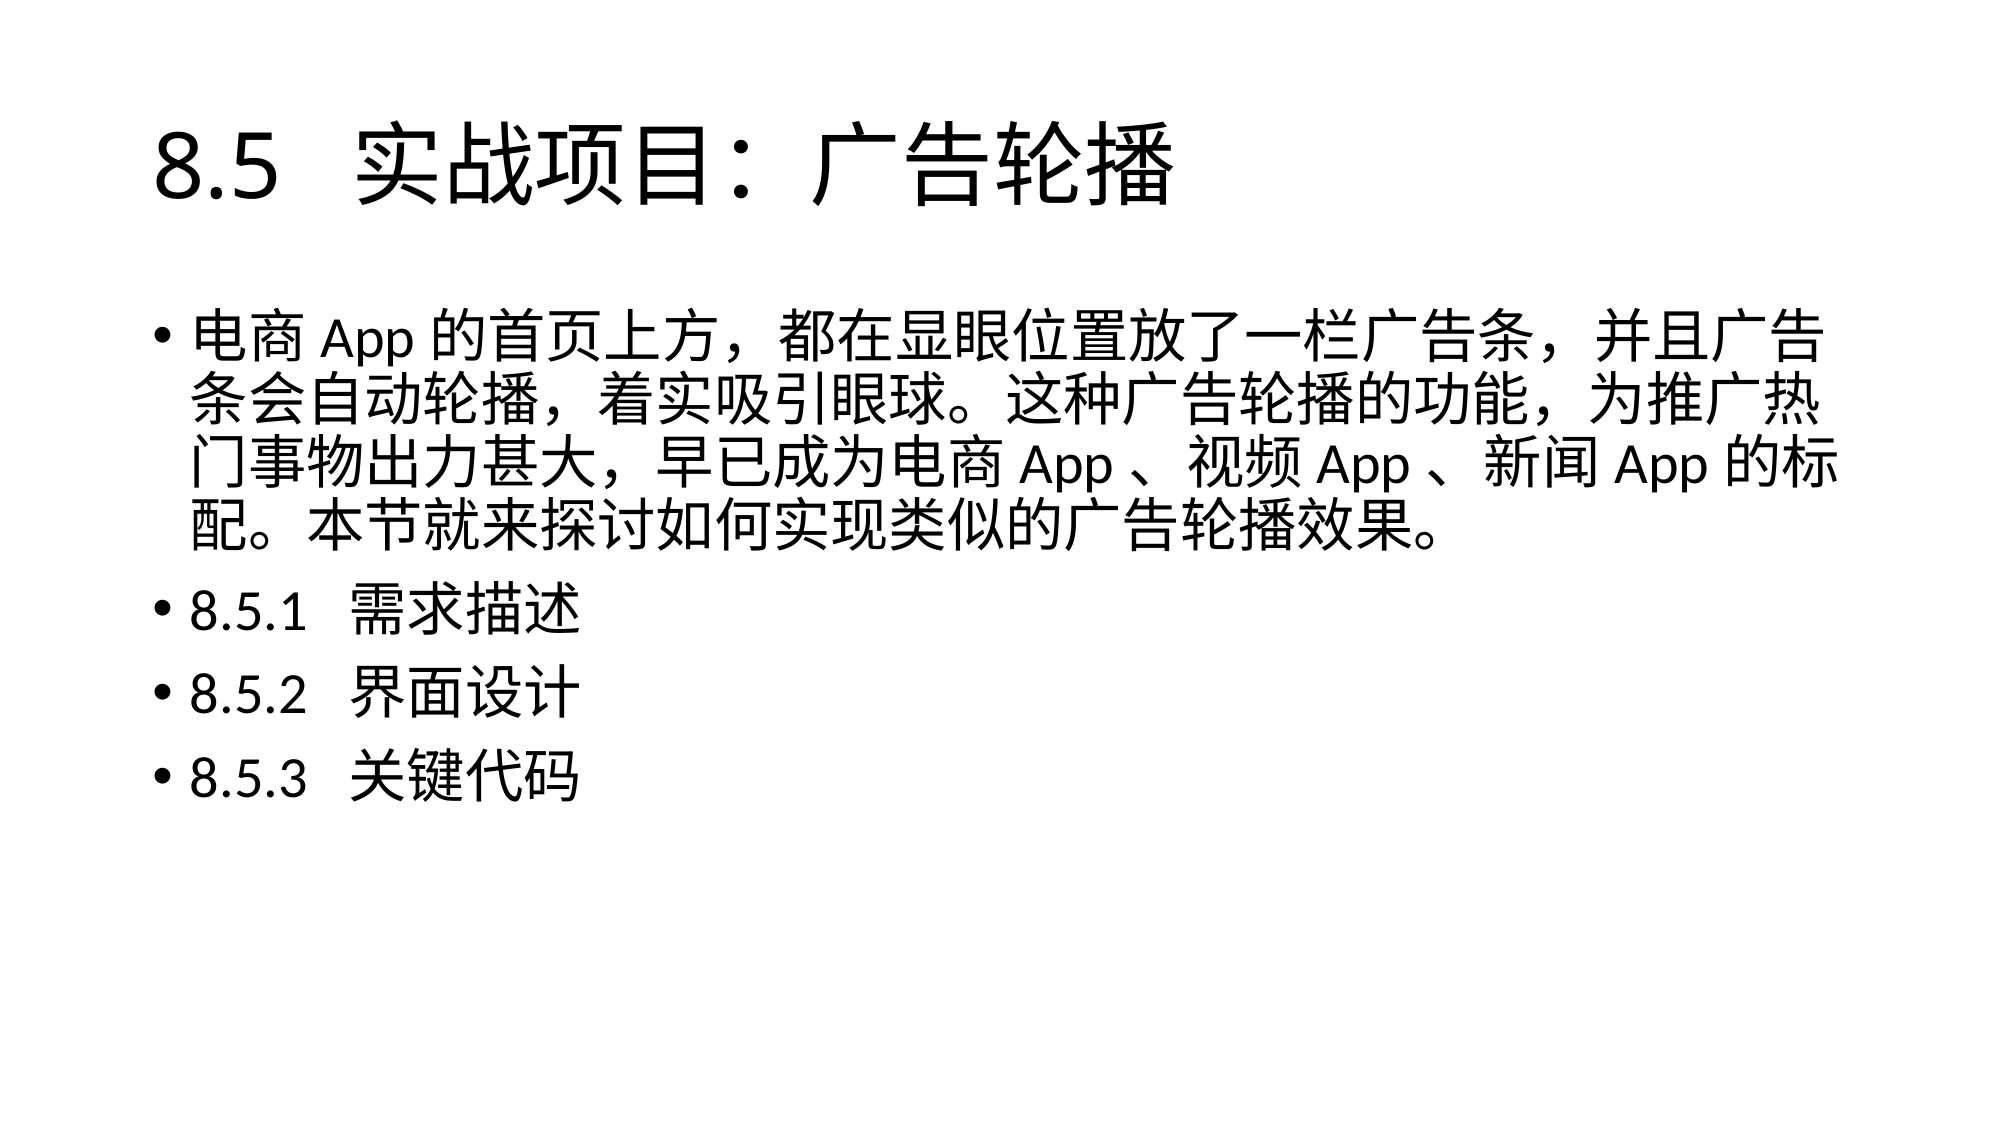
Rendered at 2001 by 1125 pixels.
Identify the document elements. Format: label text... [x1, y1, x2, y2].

title 8.5 实战项目：广告轮播 [137, 59, 1863, 278]
list 电商App的首页上方，都在显眼位置放了一栏广告条，并且广告条会自动轮播，着实吸引眼球。这种广告轮播的功能，为推广热门事物出力甚大，早已成为电商App、视频App、新闻App的标配。本节就来探讨如何实现类似的广告轮播效果。 8.5.1 需求描述 8.5.2 界面设计 8.5.3 关键代码 [137, 299, 1863, 1014]
